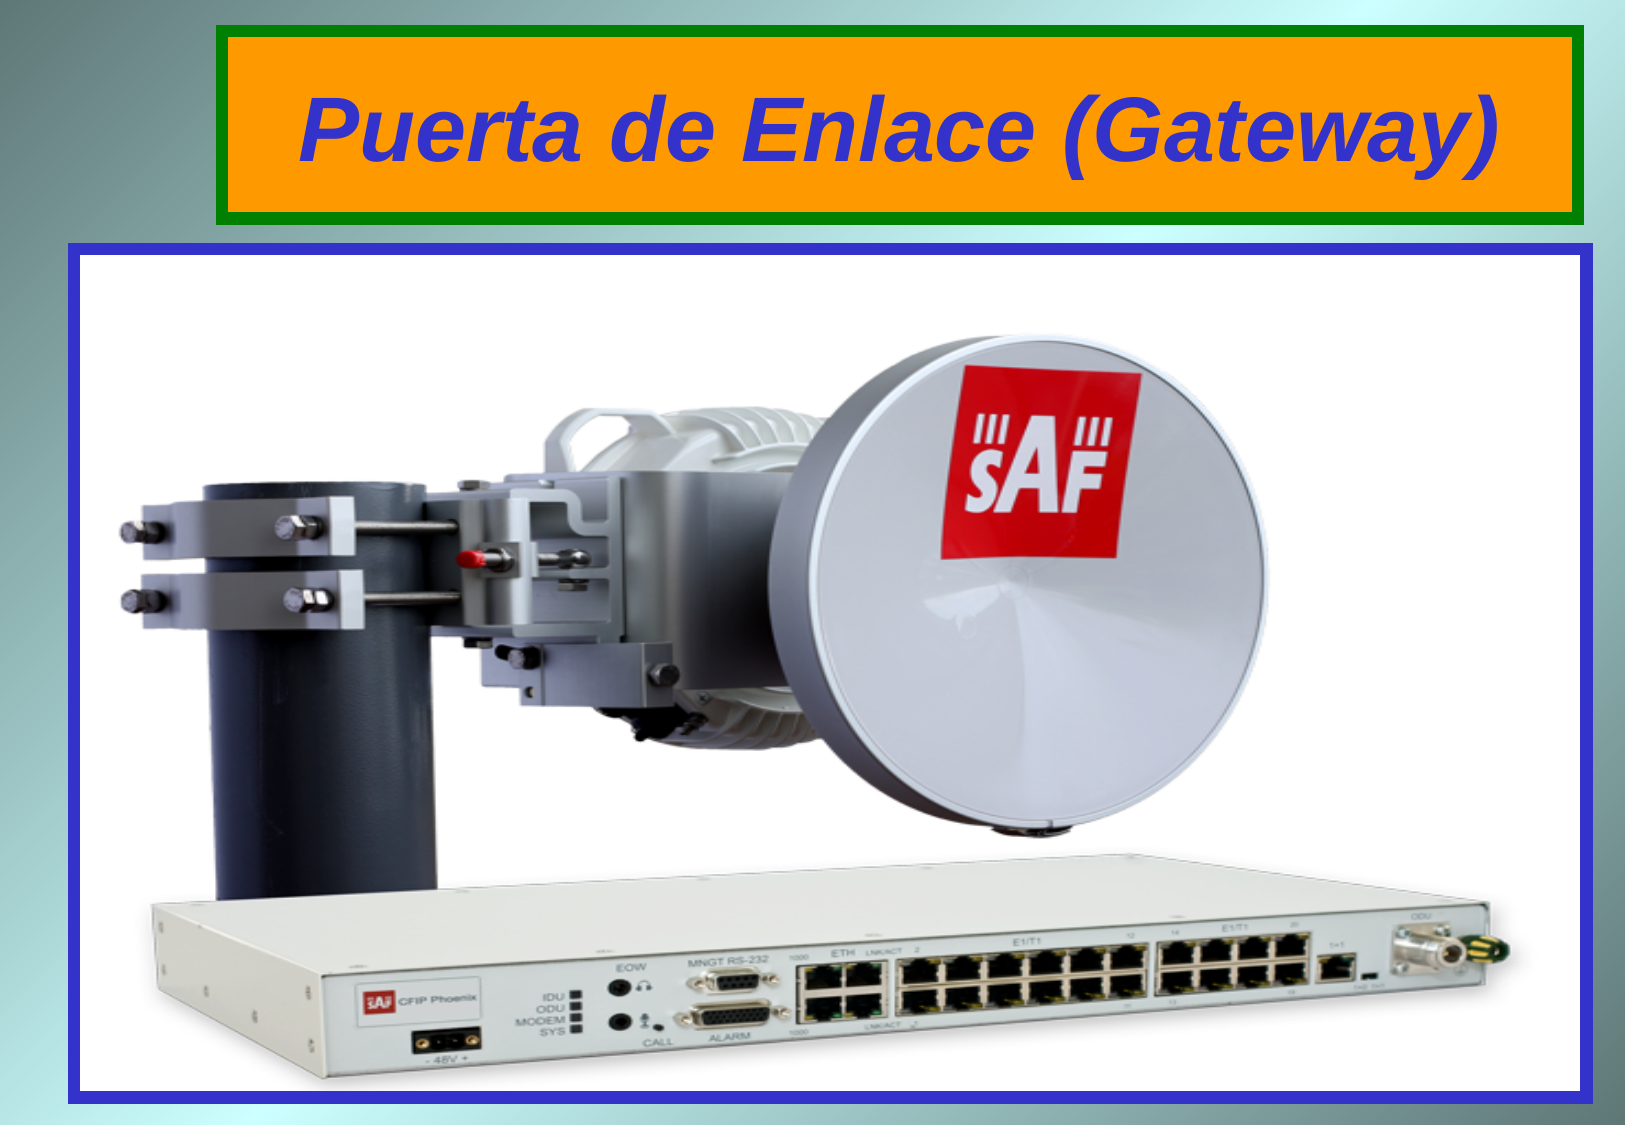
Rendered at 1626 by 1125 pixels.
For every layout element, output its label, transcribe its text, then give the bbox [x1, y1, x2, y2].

title Puerta de Enlace (Gateway) [221, 30, 1579, 219]
picture [79, 255, 1581, 1092]
